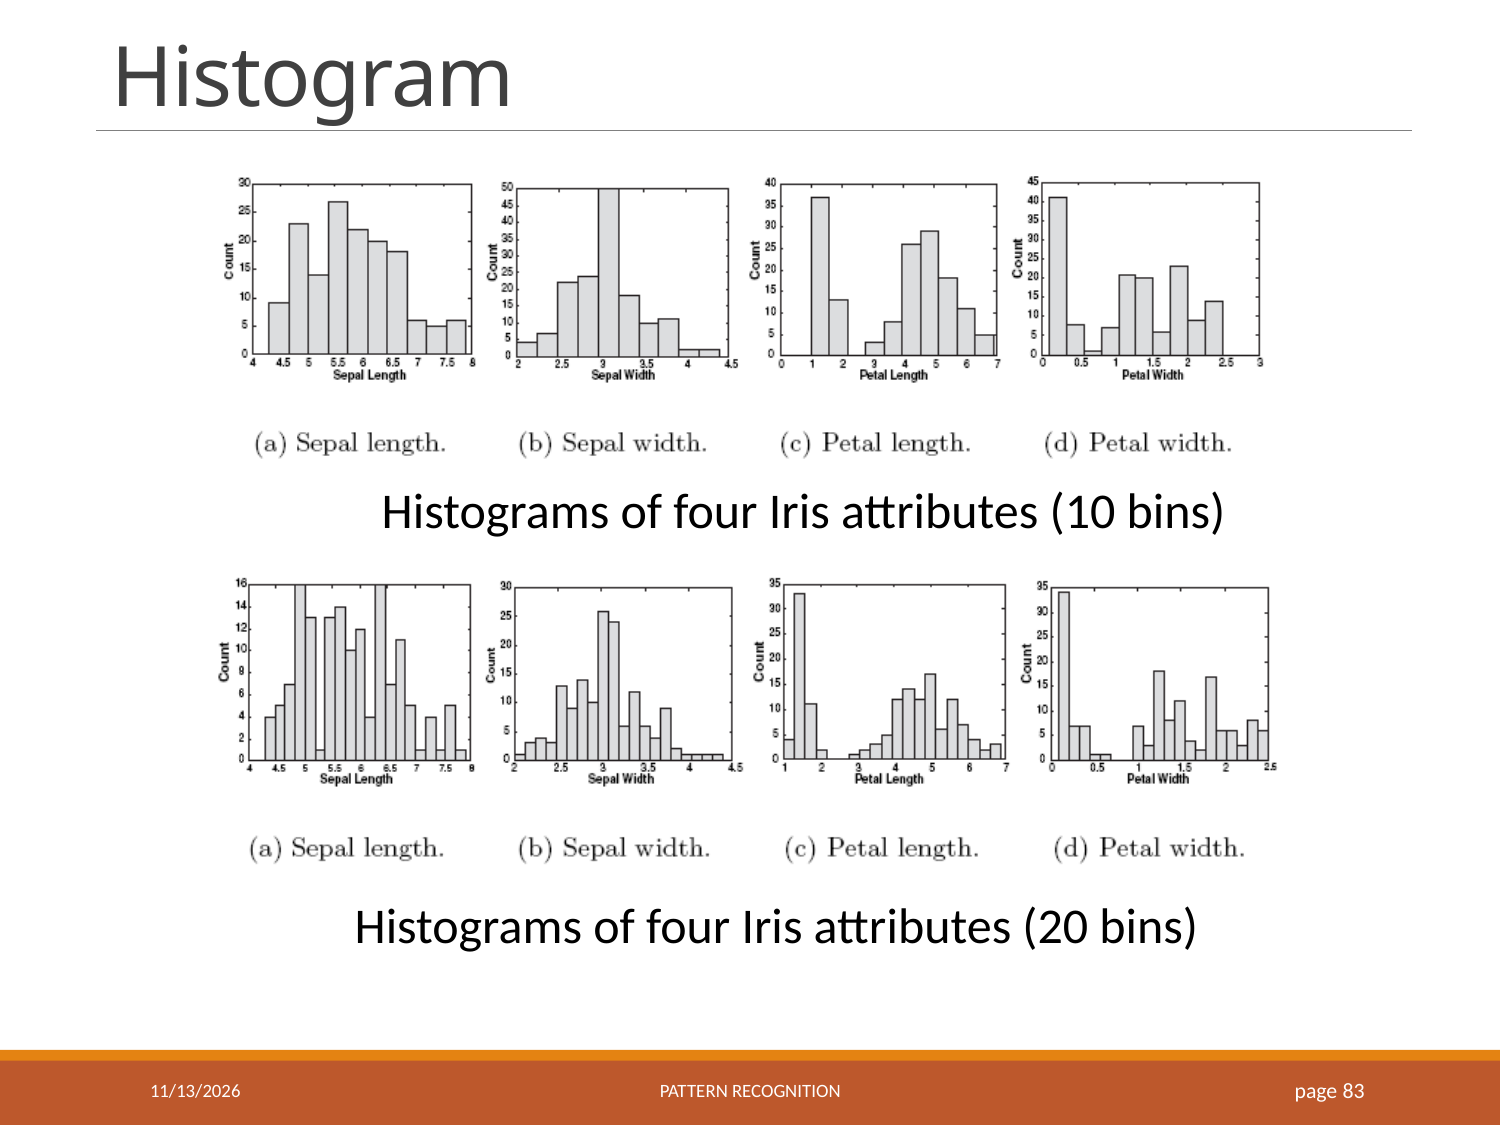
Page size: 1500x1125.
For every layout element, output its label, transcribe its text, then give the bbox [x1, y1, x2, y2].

title Histogram [96, 19, 1413, 131]
slide_number page 83 [1218, 1059, 1380, 1120]
picture [190, 156, 1305, 476]
footer Pattern recognition [453, 1059, 1047, 1120]
text_box Histograms of four Iris attributes (10 bins) [366, 483, 1241, 547]
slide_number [135, 1059, 440, 1120]
picture [185, 552, 1300, 894]
text_box Histograms of four Iris attributes (20 bins) [339, 902, 1214, 962]
